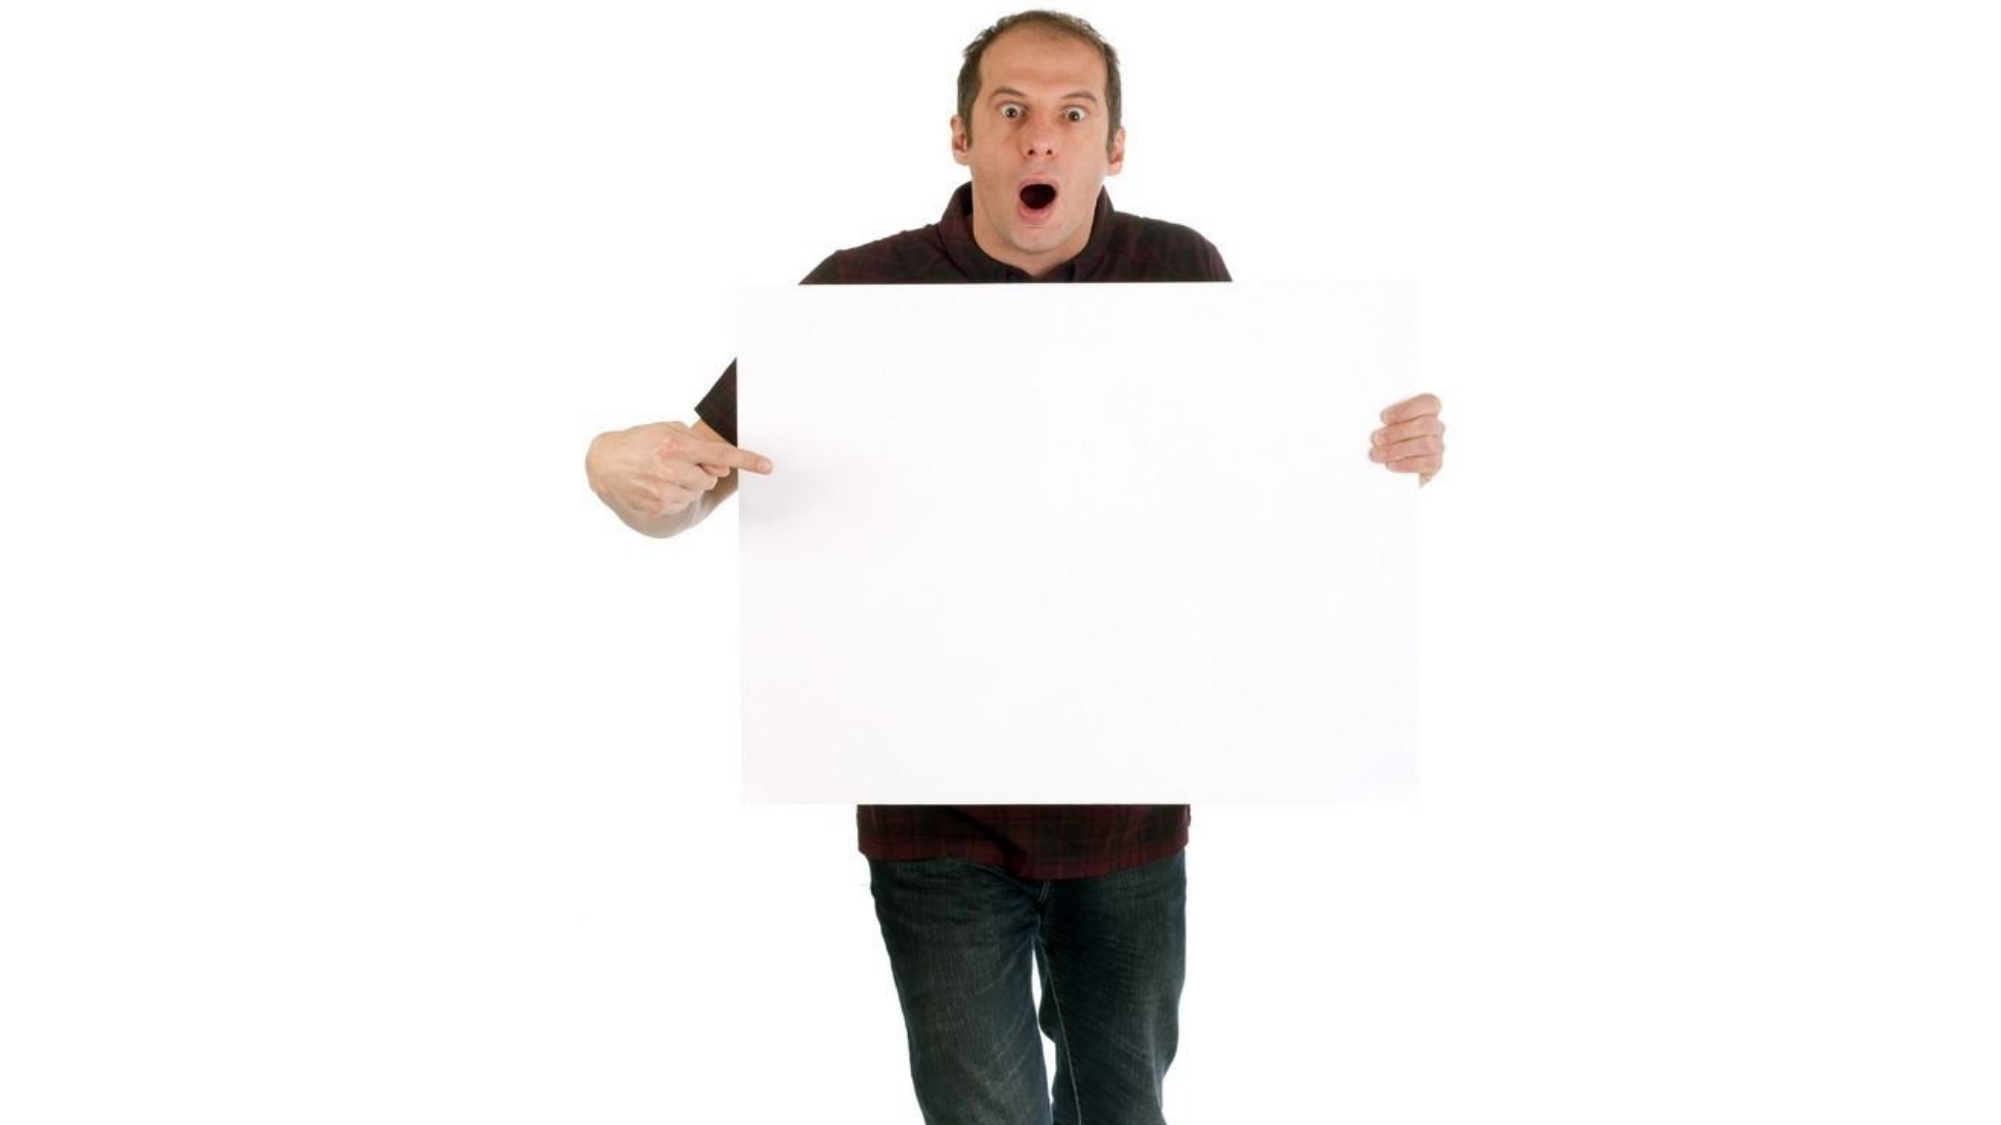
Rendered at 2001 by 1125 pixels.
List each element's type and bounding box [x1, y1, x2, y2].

picture [581, 0, 1483, 1125]
